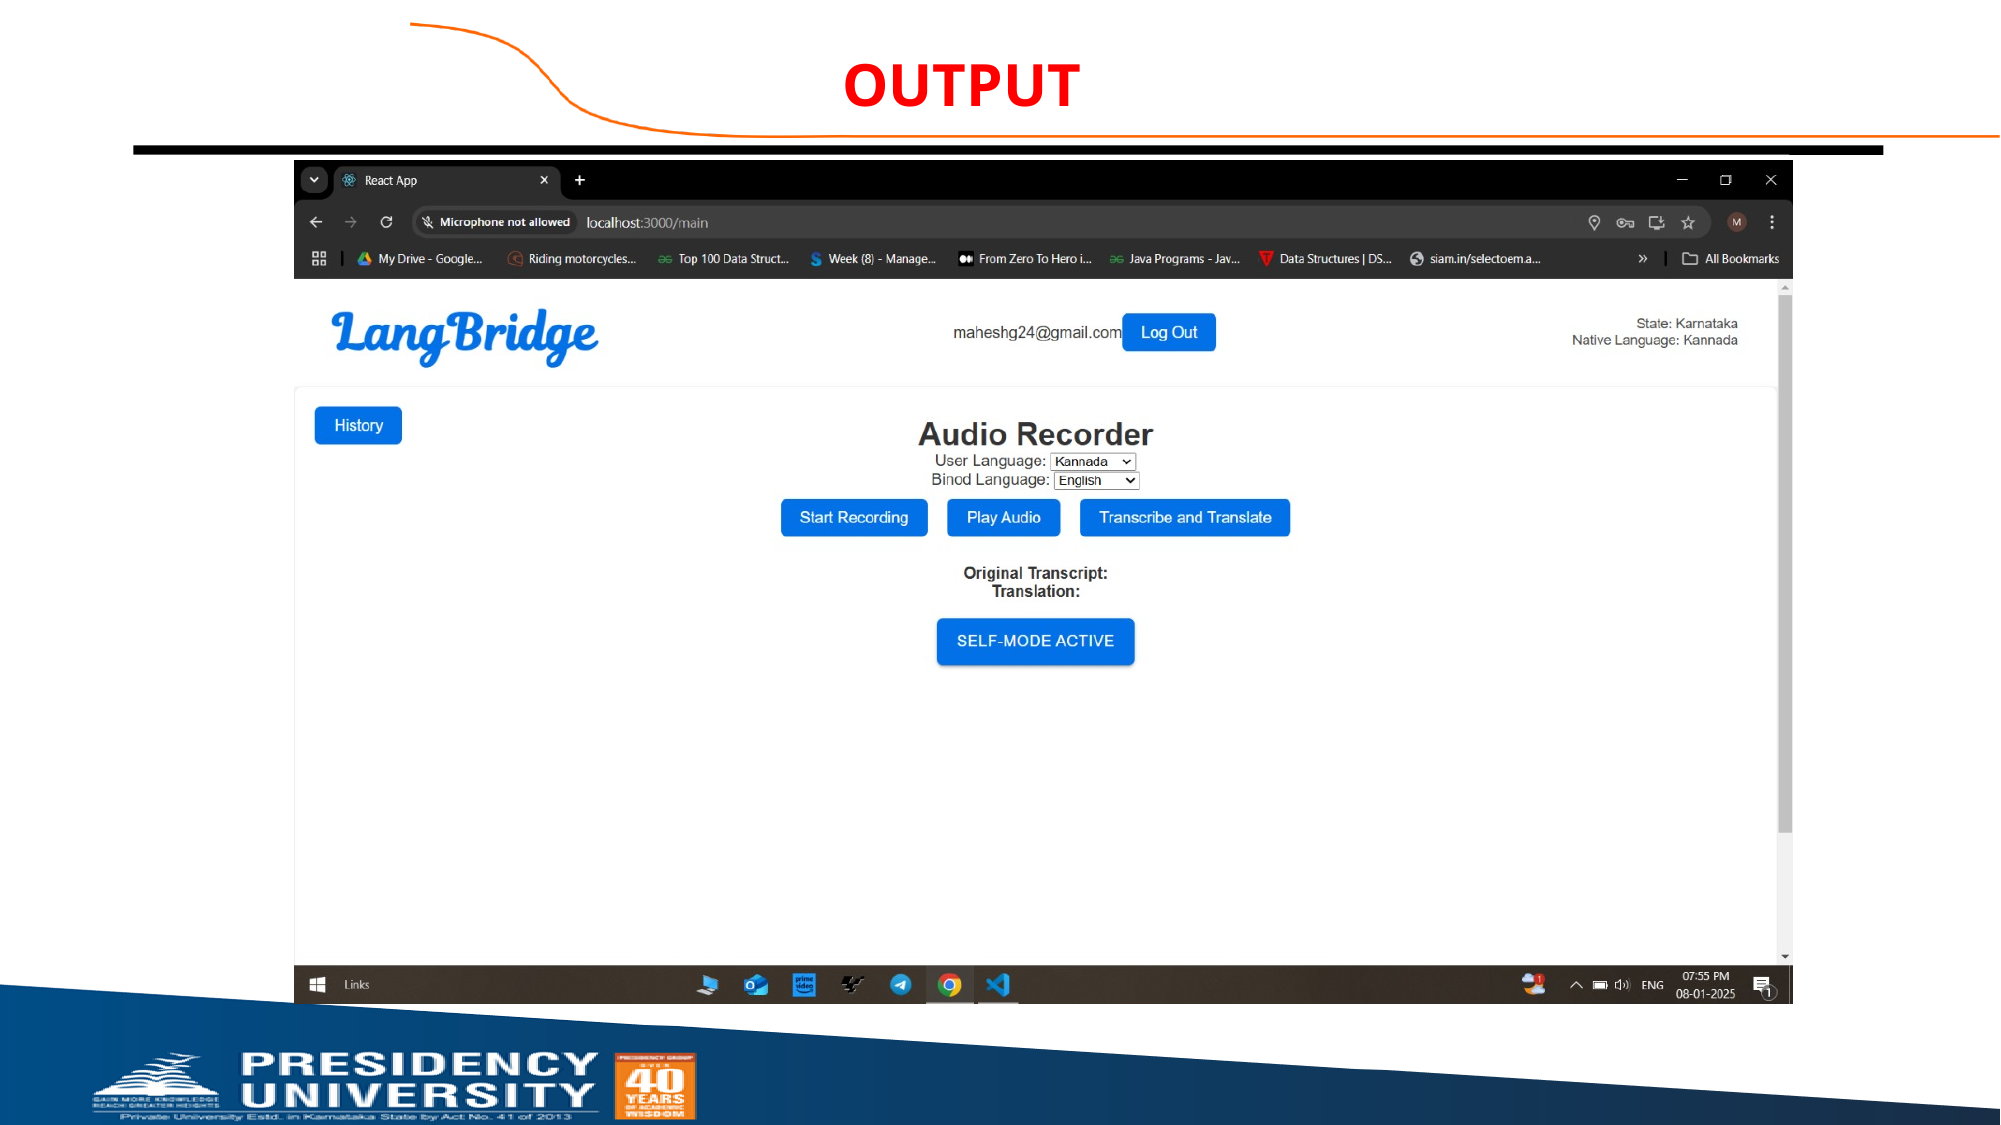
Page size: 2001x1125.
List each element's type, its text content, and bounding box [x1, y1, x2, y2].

picture [410, 22, 2000, 138]
title OUTPUT [827, 43, 1173, 124]
picture [0, 160, 2000, 1125]
